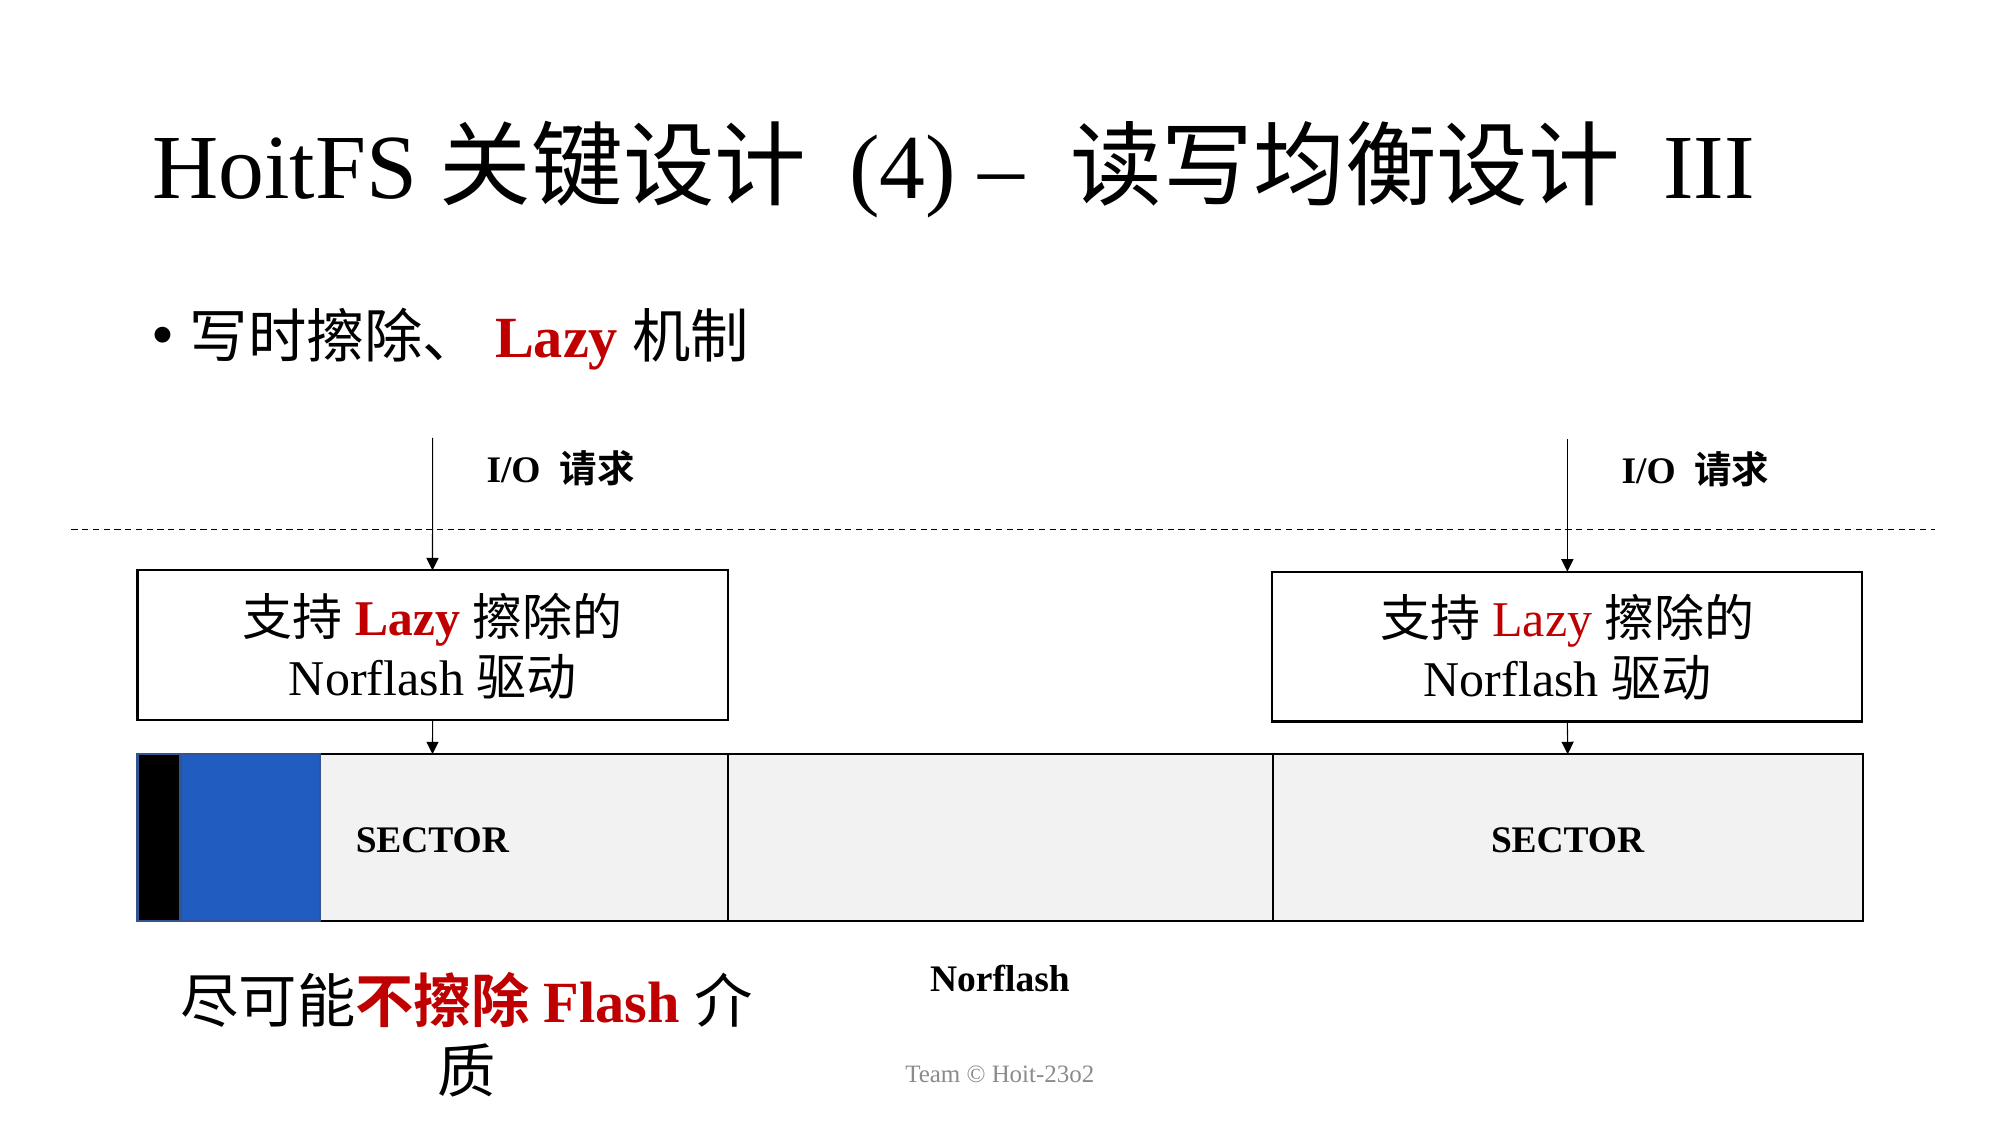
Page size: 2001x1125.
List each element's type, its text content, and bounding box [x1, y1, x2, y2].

list 写时擦除、Lazy机制 [137, 299, 1863, 399]
text_box SECTOR [1272, 753, 1864, 922]
text_box 支持Lazy擦除的 Norflash驱动 [1271, 571, 1863, 723]
text_box [182, 753, 321, 922]
footer Team © Hoit-23o2 [796, 1042, 1338, 1103]
title HoitFS关键设计 (4) – 读写均衡设计 III [137, 59, 1863, 278]
text_box 尽可能不擦除Flash介质 [137, 956, 796, 1112]
text_box SECTOR [321, 753, 729, 922]
text_box I/O 请求 [433, 437, 689, 498]
text_box Norflash [896, 946, 1104, 1007]
text_box [729, 753, 1272, 922]
text_box I/O 请求 [1568, 438, 1824, 499]
text_box [136, 753, 182, 922]
text_box 支持Lazy擦除的 Norflash驱动 [136, 569, 729, 721]
